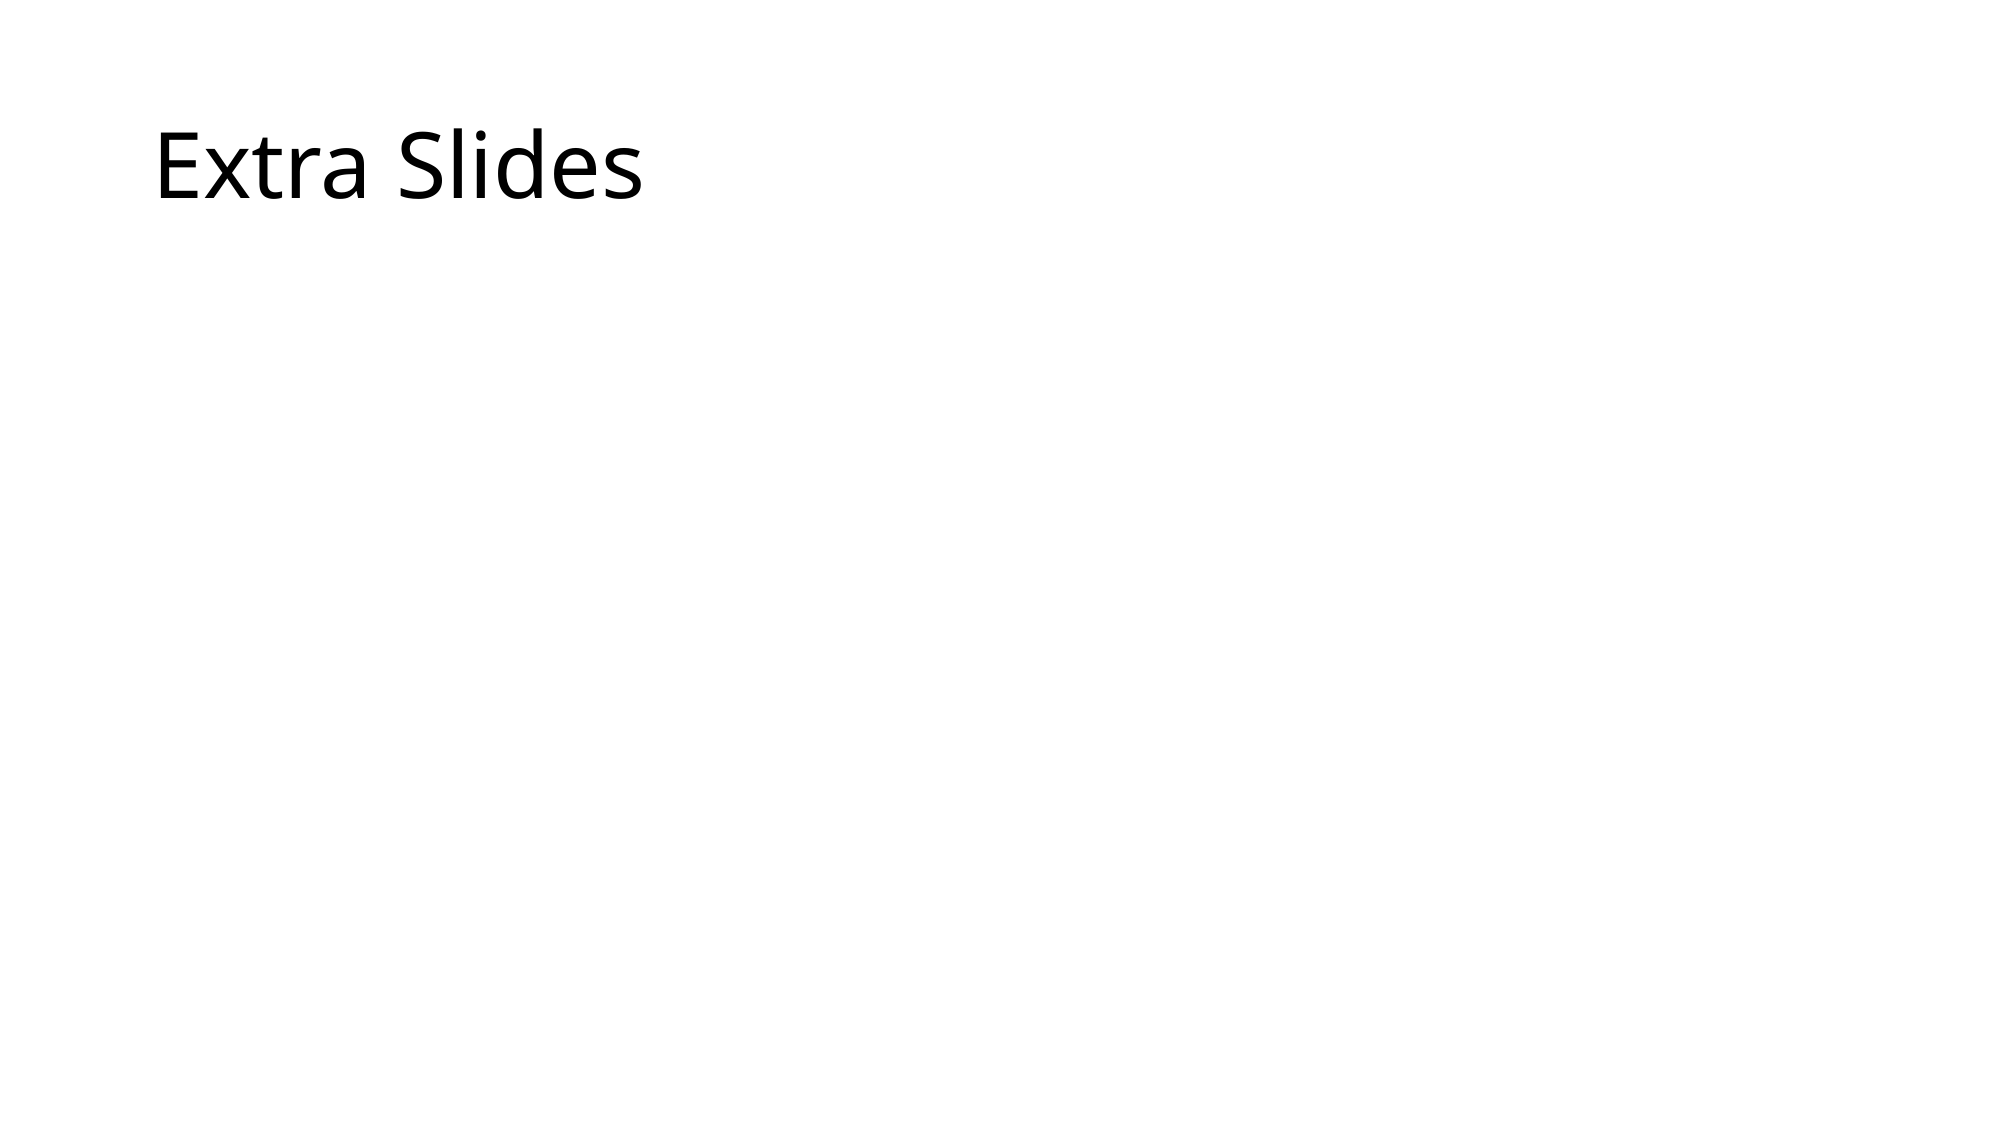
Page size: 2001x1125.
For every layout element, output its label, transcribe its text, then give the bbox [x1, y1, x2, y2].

title Extra Slides [137, 59, 1863, 278]
